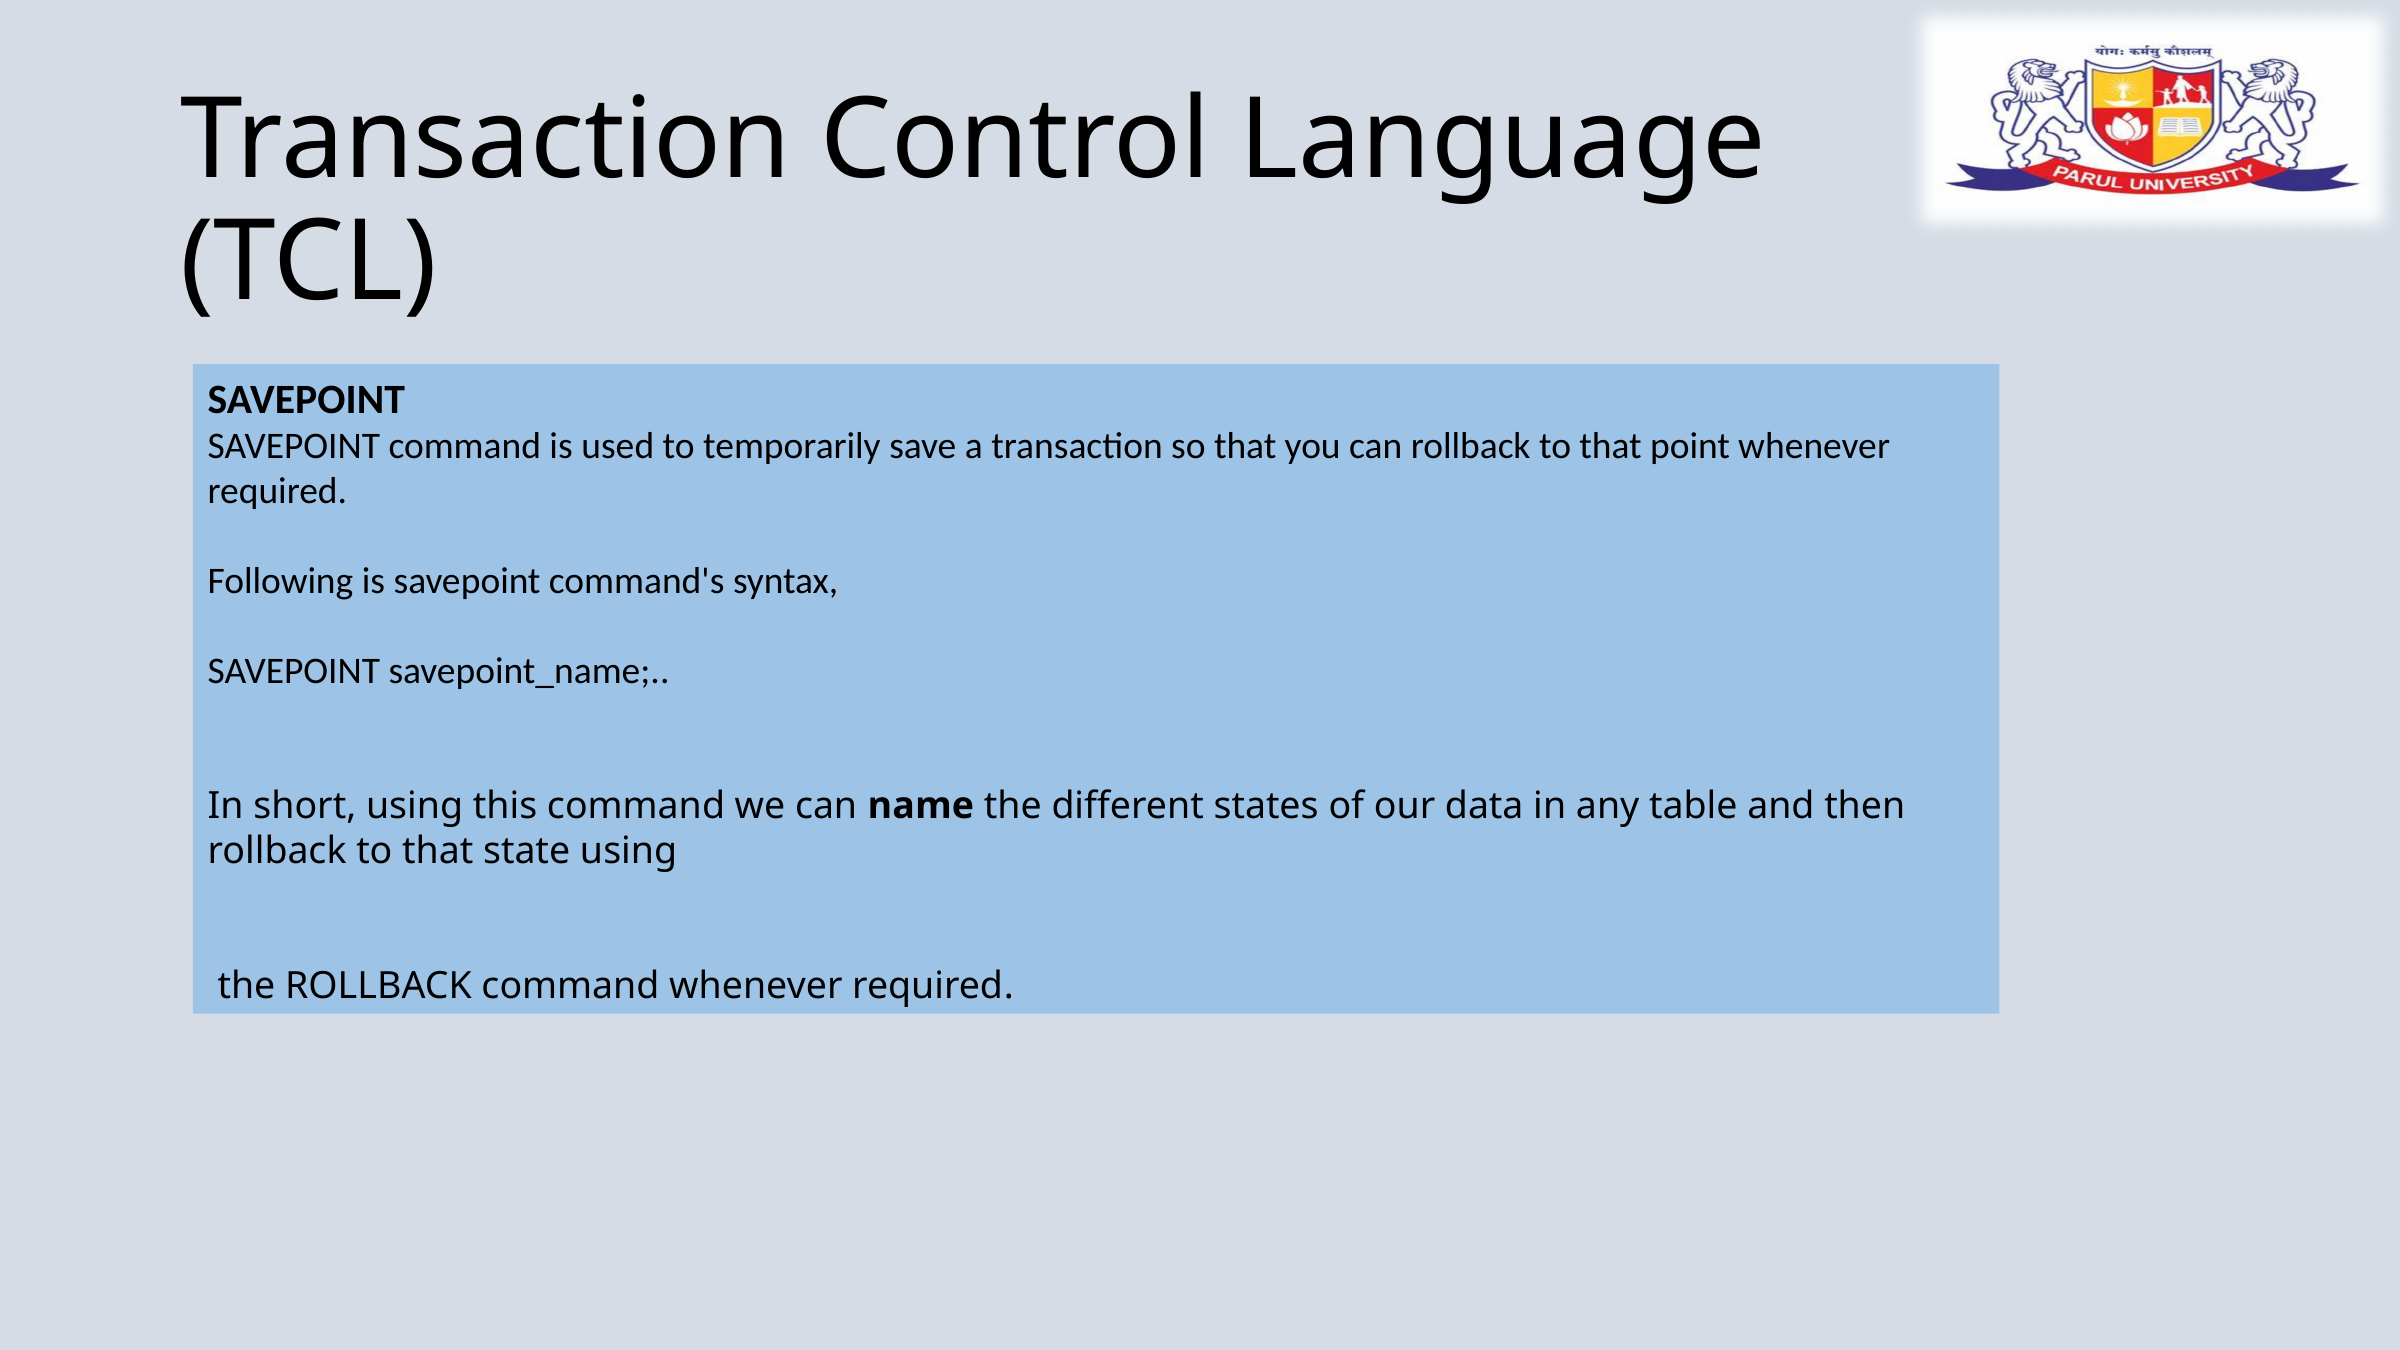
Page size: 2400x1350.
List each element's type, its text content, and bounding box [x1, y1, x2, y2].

text_box SAVEPOINT SAVEPOINT command is used to temporarily save a transaction so that you can rollback to that point whenever required. Following is savepoint command's syntax, SAVEPOINT savepoint_name;.. In short, using this command we can name the different states of our data in any table and then rollback to that state using the ROLLBACK command whenever required. [192, 364, 2000, 1014]
picture [1904, 0, 2400, 240]
title Transaction Control Language (TCL) [165, 71, 2000, 333]
